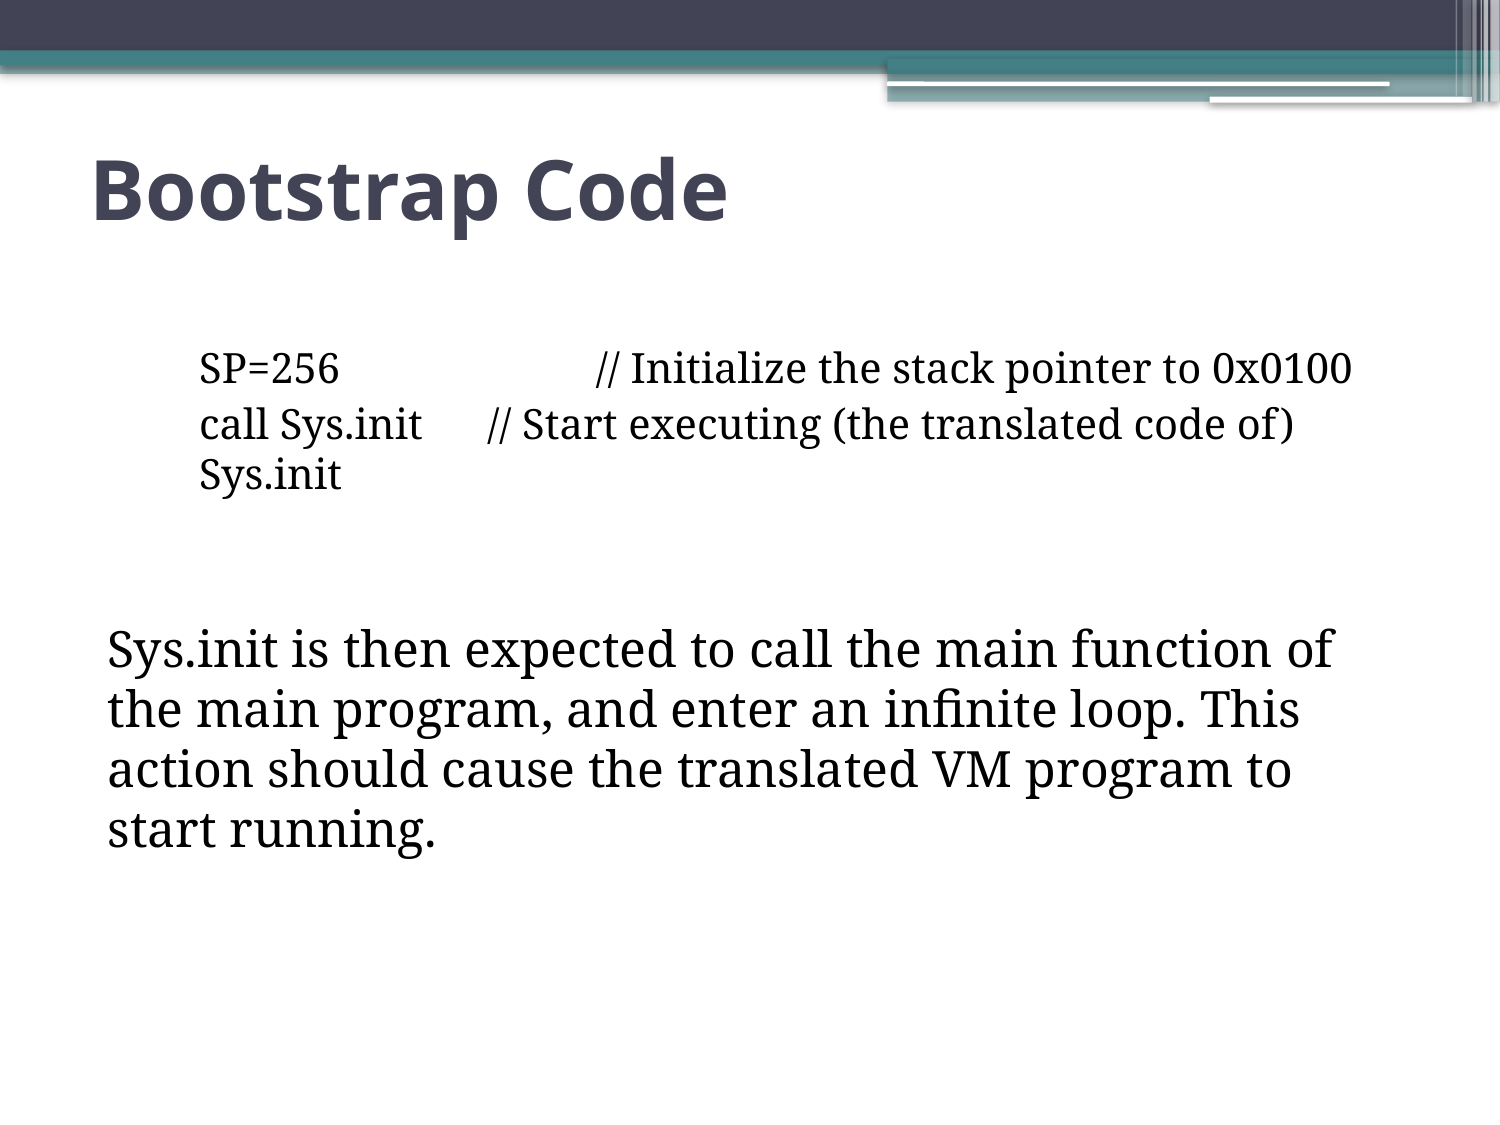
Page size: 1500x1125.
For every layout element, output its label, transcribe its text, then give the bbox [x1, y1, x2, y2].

list SP=256 // Initialize the stack pointer to 0x0100 call Sys.init // Start executing (the translated code of) Sys.init Sys.init is then expected to call the main function of the main program, and enter an infinite loop. This action should cause the translated VM program to start running. [75, 277, 1425, 988]
title Bootstrap Code [75, 99, 1425, 275]
